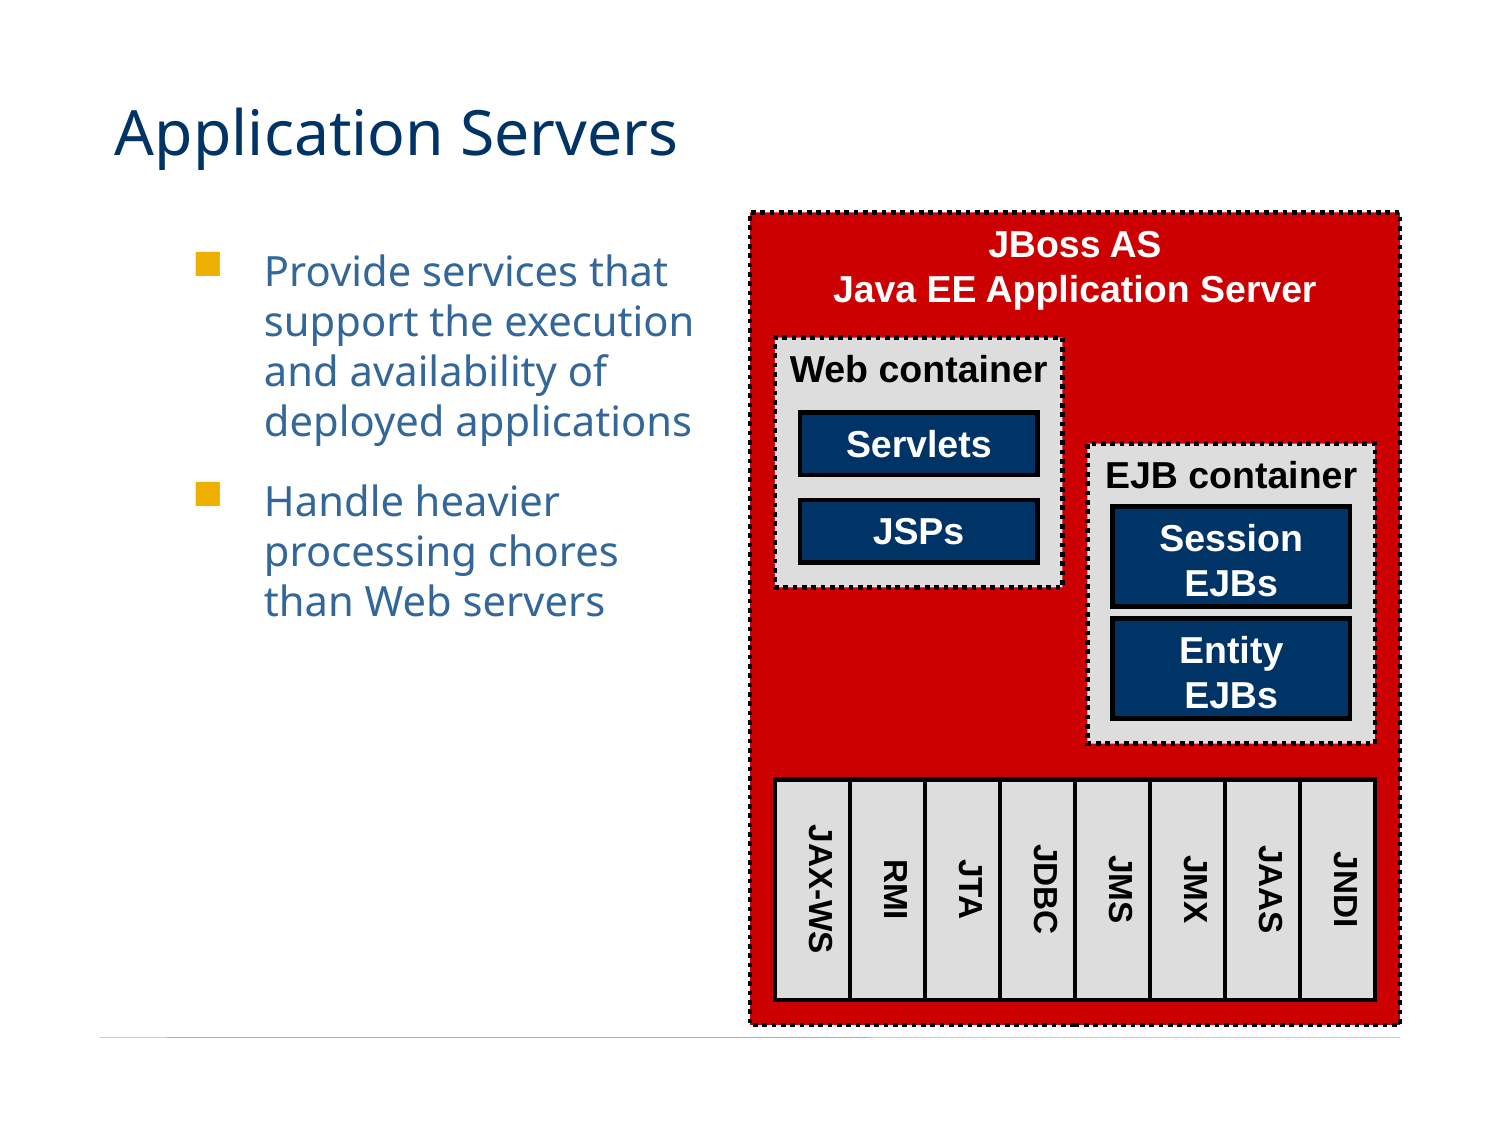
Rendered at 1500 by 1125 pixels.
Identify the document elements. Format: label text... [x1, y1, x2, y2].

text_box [749, 212, 1401, 1026]
list Provide services that support the execution and availability of deployed applications Handle heavier processing chores than Web servers [99, 237, 726, 638]
title Application Servers [99, 24, 1413, 176]
